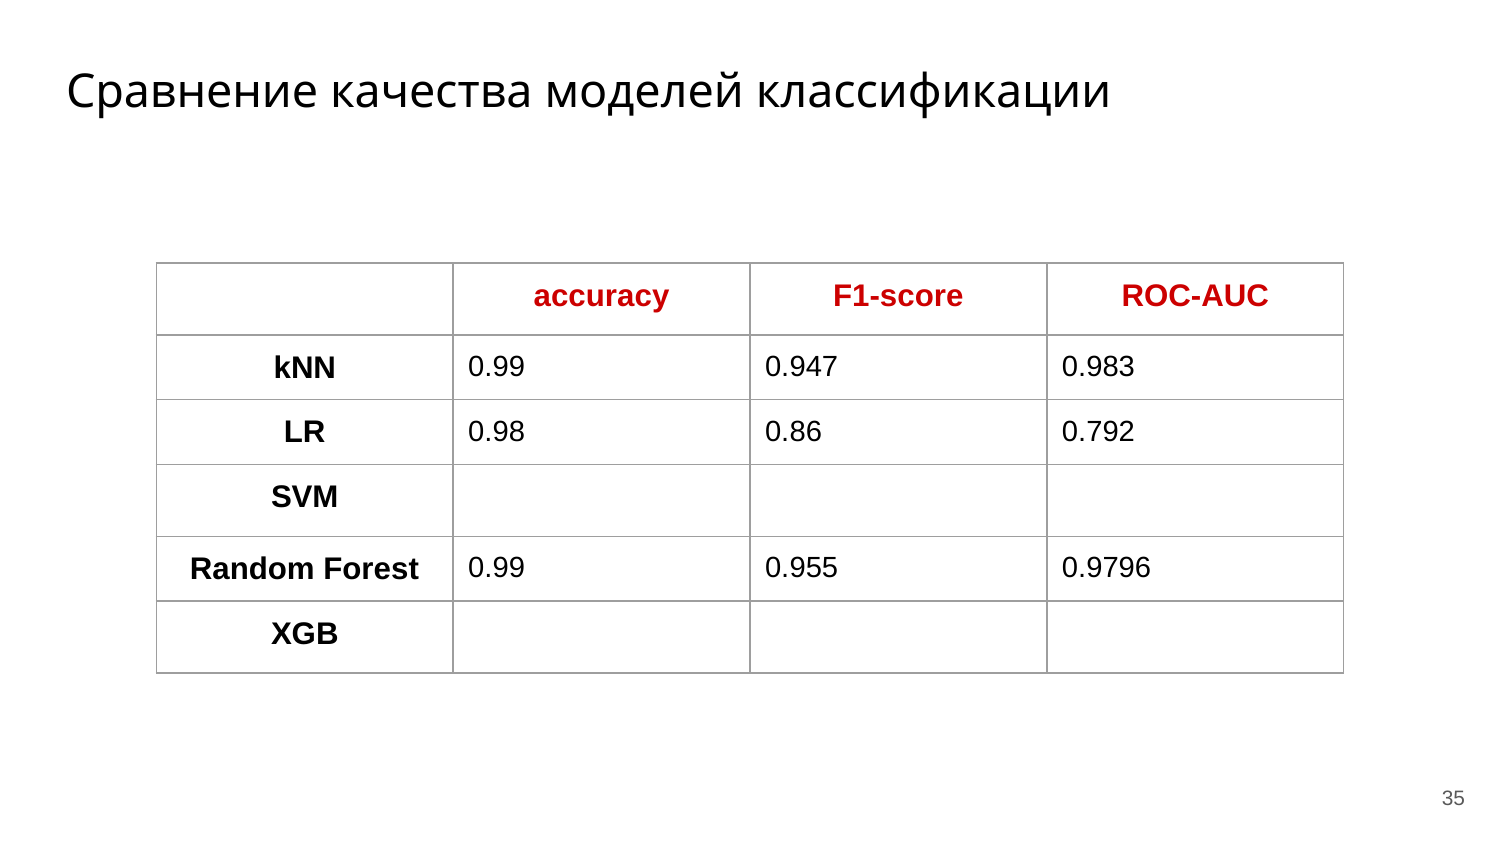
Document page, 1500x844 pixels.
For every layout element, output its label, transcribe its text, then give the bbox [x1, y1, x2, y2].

table_header [157, 264, 452, 334]
slide_number ‹#› [1389, 764, 1480, 830]
table_cell [454, 602, 749, 672]
title Сравнение качества моделей классификации [51, 42, 1449, 137]
table_header F1-score [751, 264, 1046, 334]
table_cell 0.99 [454, 537, 749, 600]
table_cell [751, 602, 1046, 672]
table_cell LR [157, 400, 452, 464]
table_cell 0.99 [454, 336, 749, 399]
table_cell SVM [157, 465, 452, 536]
table_cell [1048, 465, 1343, 536]
table_cell XGB [157, 602, 452, 672]
table_cell 0.955 [751, 537, 1046, 600]
table_cell Random Forest [157, 537, 452, 600]
table_cell 0.983 [1048, 336, 1343, 399]
table_cell [751, 465, 1046, 536]
table_cell kNN [157, 336, 452, 399]
table_cell [1048, 602, 1343, 672]
table_cell 0.86 [751, 400, 1046, 464]
table_header ROC-AUC [1048, 264, 1343, 334]
table_cell 0.9796 [1048, 537, 1343, 600]
table_cell 0.947 [751, 336, 1046, 399]
table_cell [454, 465, 749, 536]
table_header accuracy [454, 264, 749, 334]
table_cell 0.792 [1048, 400, 1343, 464]
table_cell 0.98 [454, 400, 749, 464]
